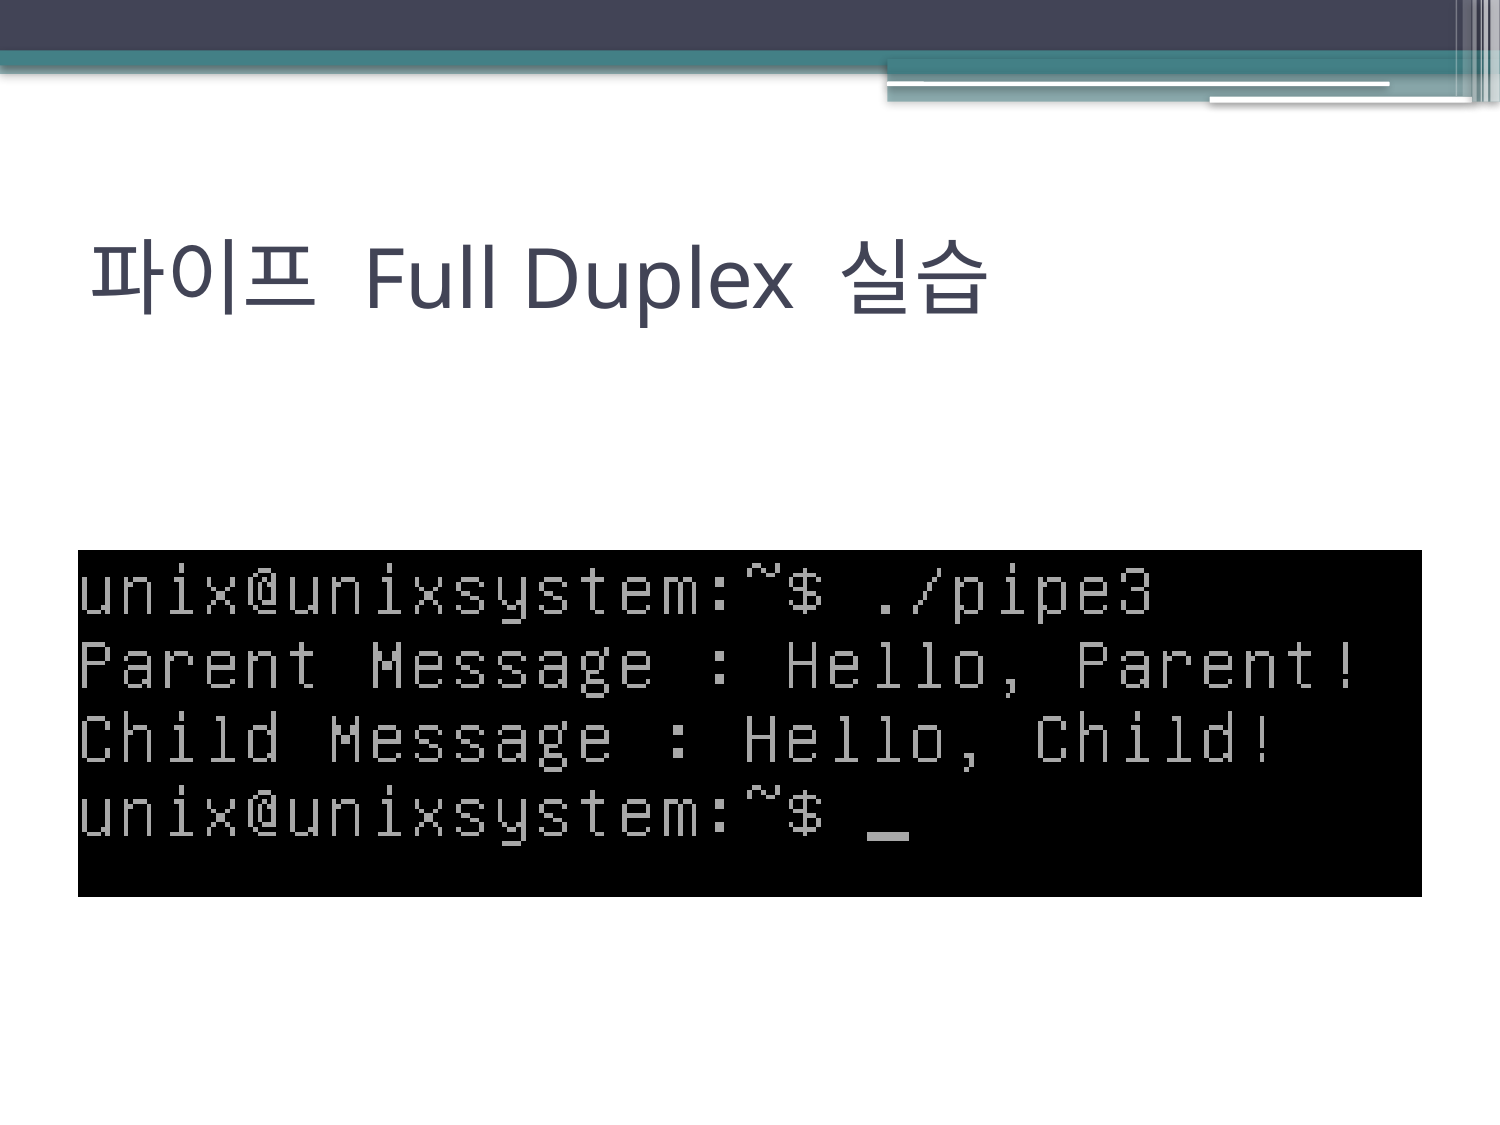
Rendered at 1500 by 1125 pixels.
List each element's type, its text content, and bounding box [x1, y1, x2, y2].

title 파이프 Full Duplex 실습 [75, 187, 1425, 363]
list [78, 550, 1422, 897]
